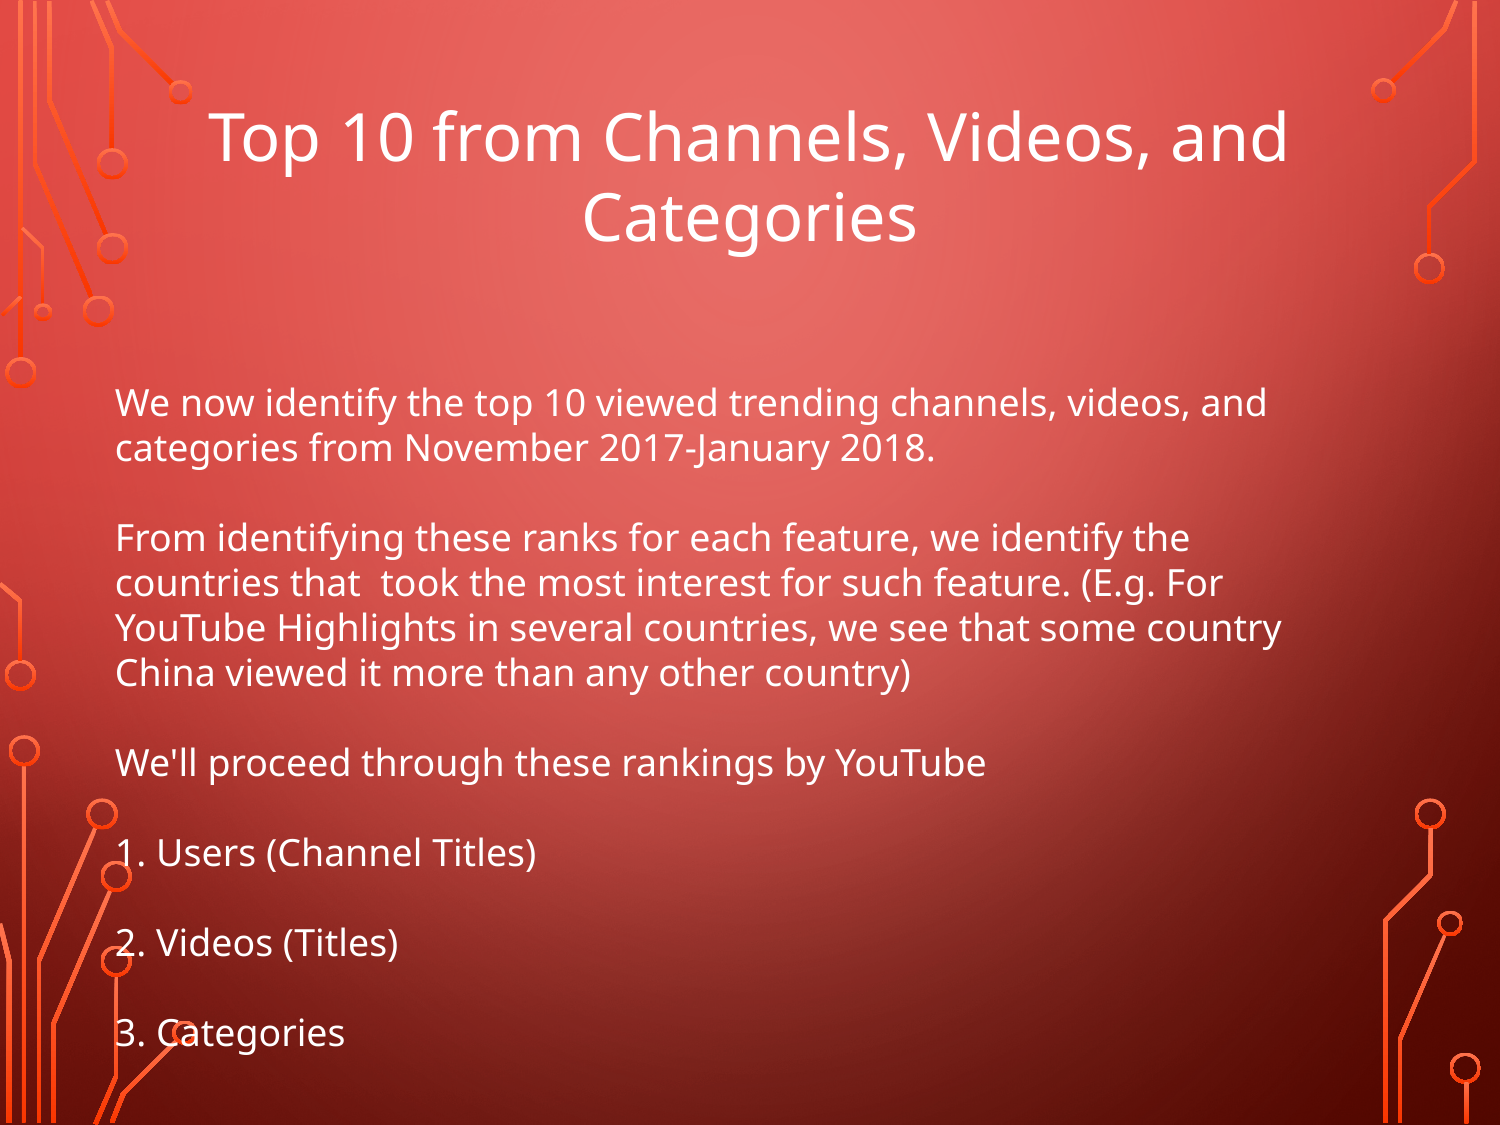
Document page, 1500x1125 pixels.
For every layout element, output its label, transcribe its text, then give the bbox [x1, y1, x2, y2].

text_box We now identify the top 10 viewed trending channels, videos, and categories from November 2017-January 2018. From identifying these ranks for each feature, we identify the countries that took the most interest for such feature. (E.g. For YouTube Highlights in several countries, we see that some country China viewed it more than any other country) We'll proceed through these rankings by YouTube 1. Users (Channel Titles) 2. Videos (Titles) 3. Categories [100, 326, 1351, 1062]
text_box Top 10 from Channels, Videos, and Categories [137, 87, 1363, 263]
